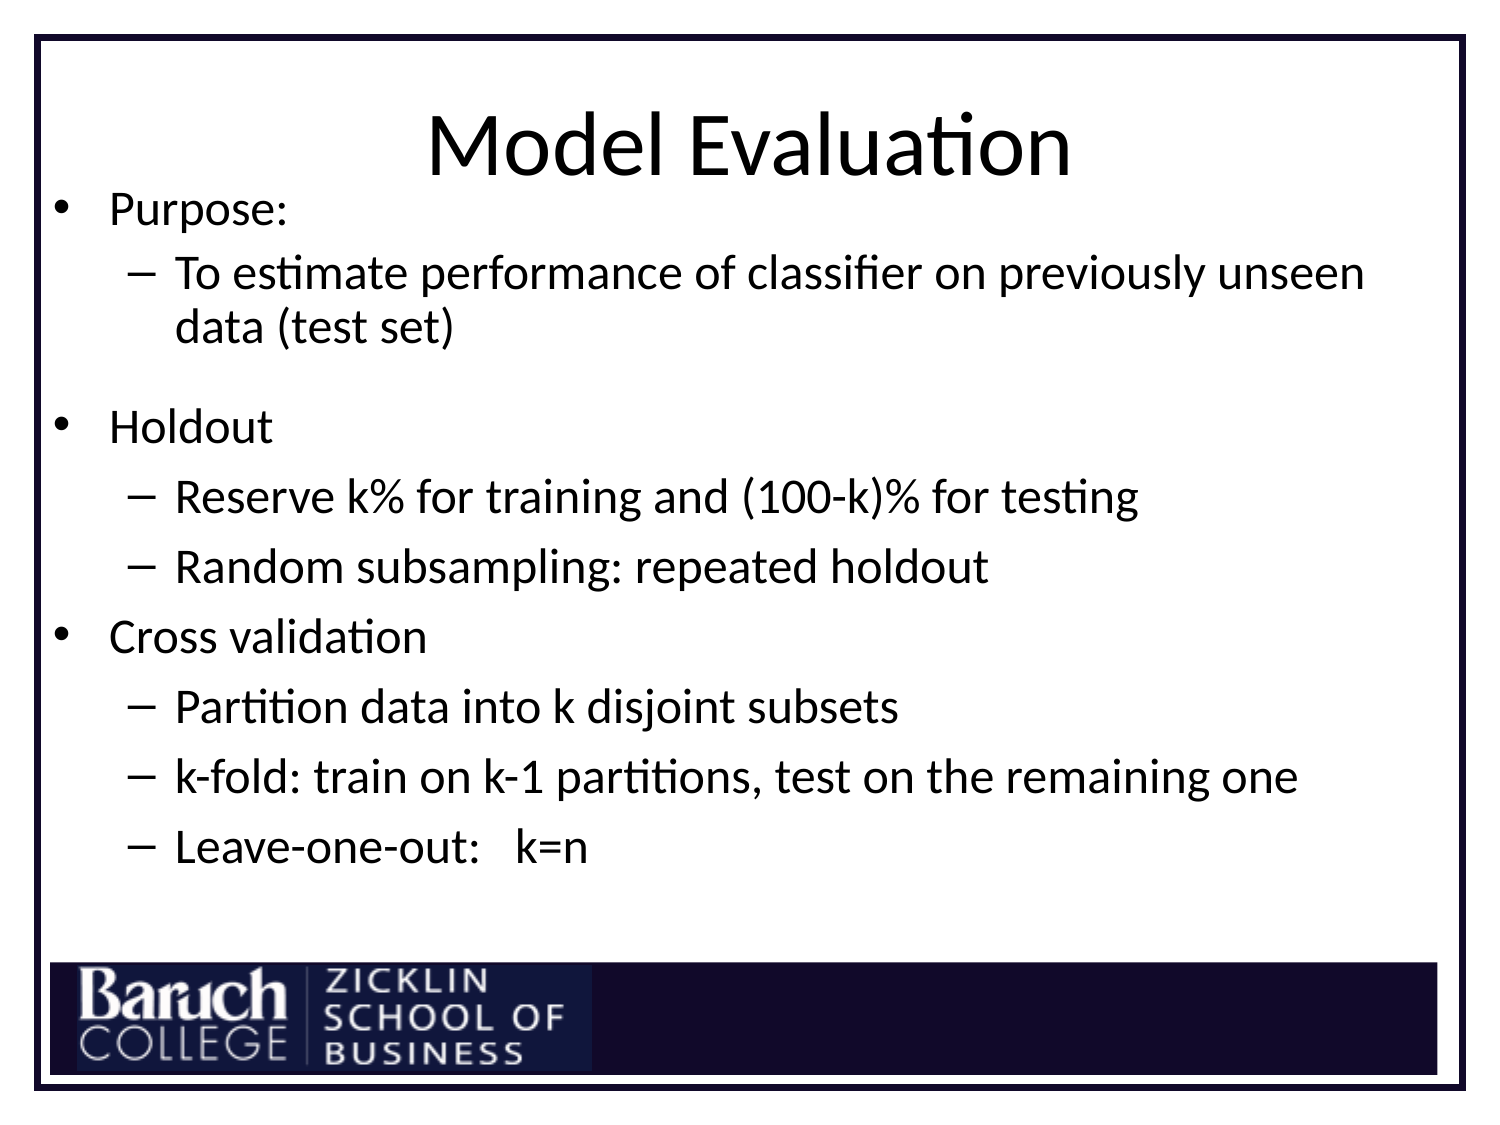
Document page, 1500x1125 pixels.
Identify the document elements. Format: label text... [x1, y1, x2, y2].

picture [77, 1025, 592, 1071]
title Model Evaluation [75, 45, 1425, 174]
list Purpose: To estimate performance of classifier on previously unseen data (test set) Holdout Reserve k% for training and (100-k)% for testing Random subsampling: repeated holdout Cross validation Partition data into k disjoint subsets k-fold: train on k-1 partitions, test on the remaining one Leave-one-out: k=n [37, 174, 1446, 1025]
